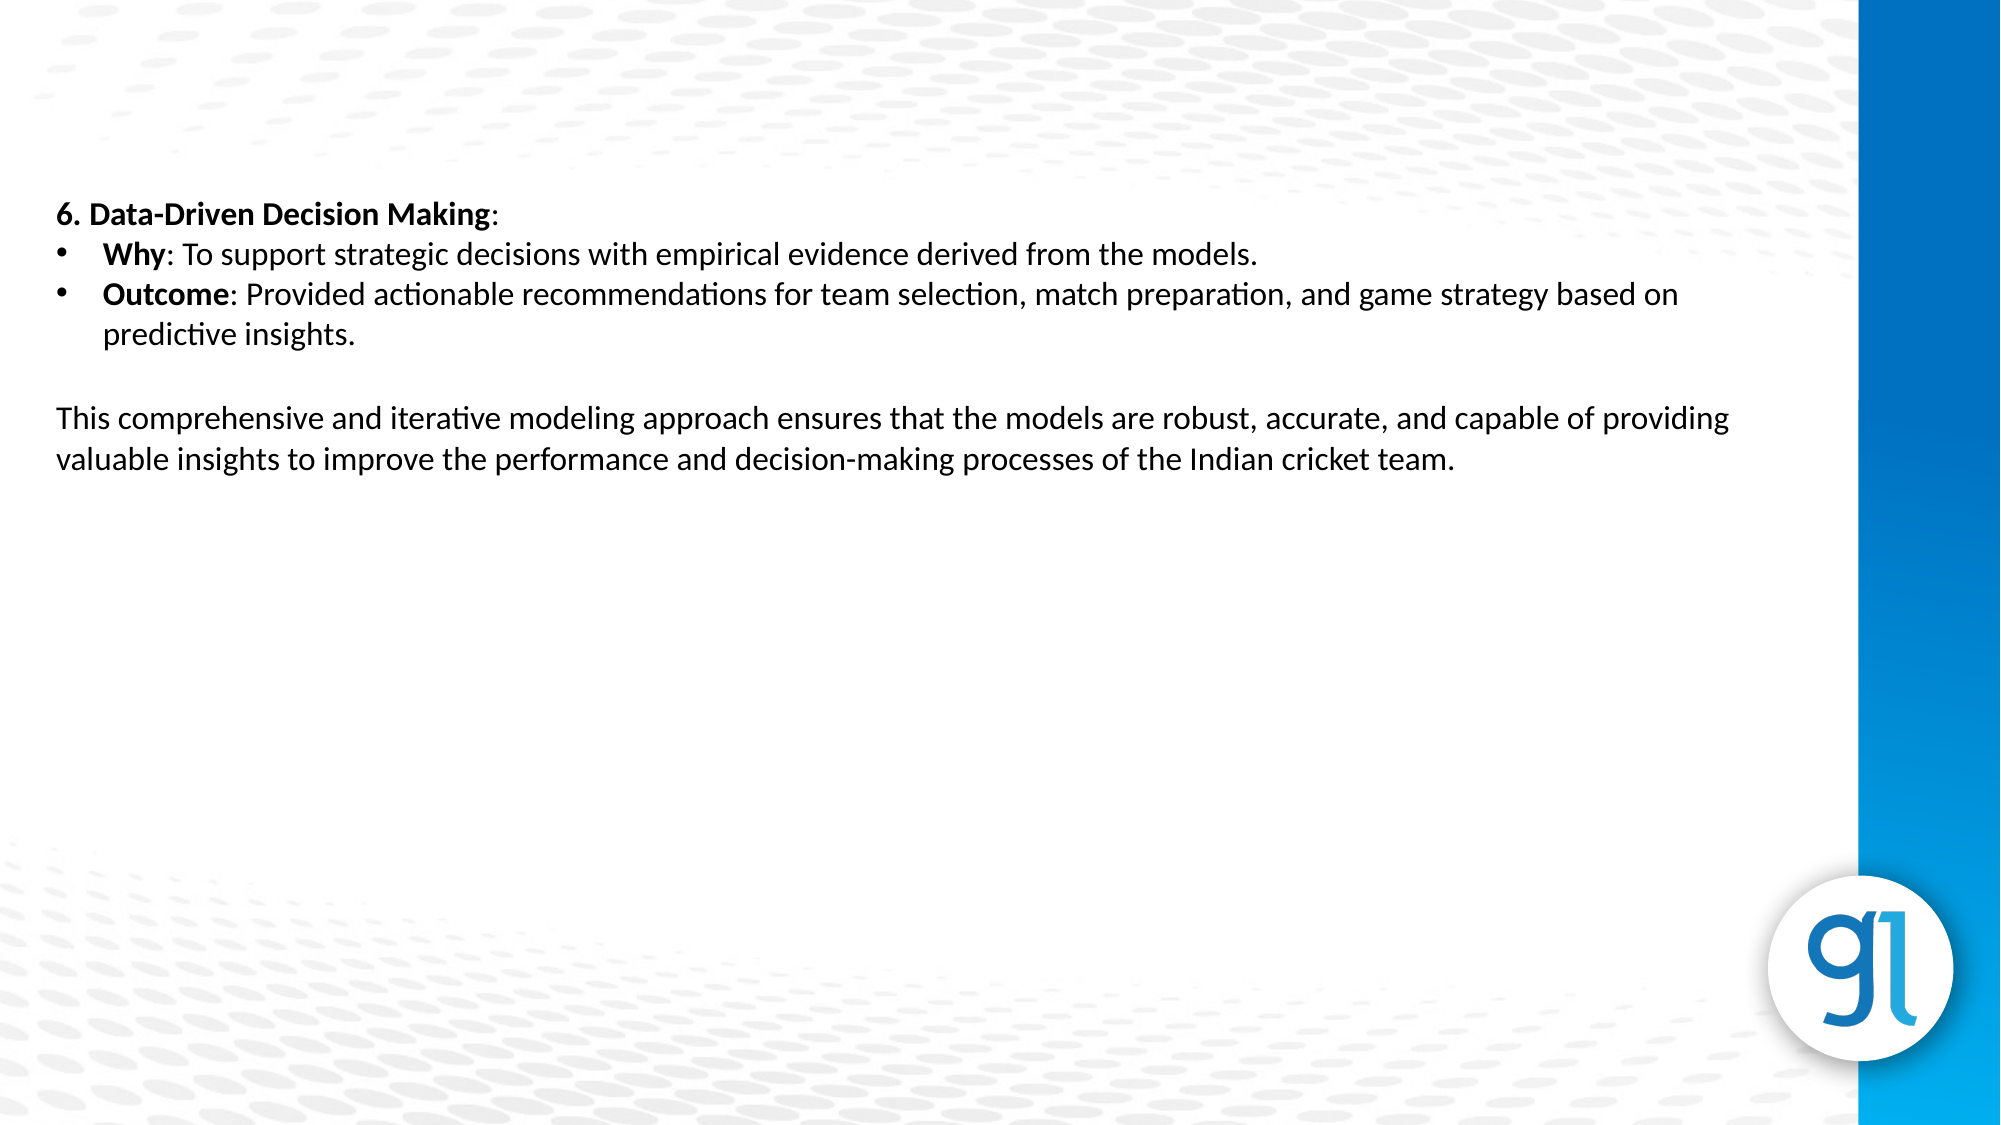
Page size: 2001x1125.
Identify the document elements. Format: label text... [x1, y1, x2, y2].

picture [1798, 905, 1924, 1031]
picture [0, 0, 2000, 1125]
text_box 6. Data-Driven Decision Making: Why: To support strategic decisions with empirical evidence derived from the models. Outcome: Provided actionable recommendations for team selection, match preparation, and game strategy based on predictive insights. This comprehensive and iterative modeling approach ensures that the models are robust, accurate, and capable of providing valuable insights to improve the performance and decision-making processes of the Indian cricket team. [41, 184, 1750, 484]
